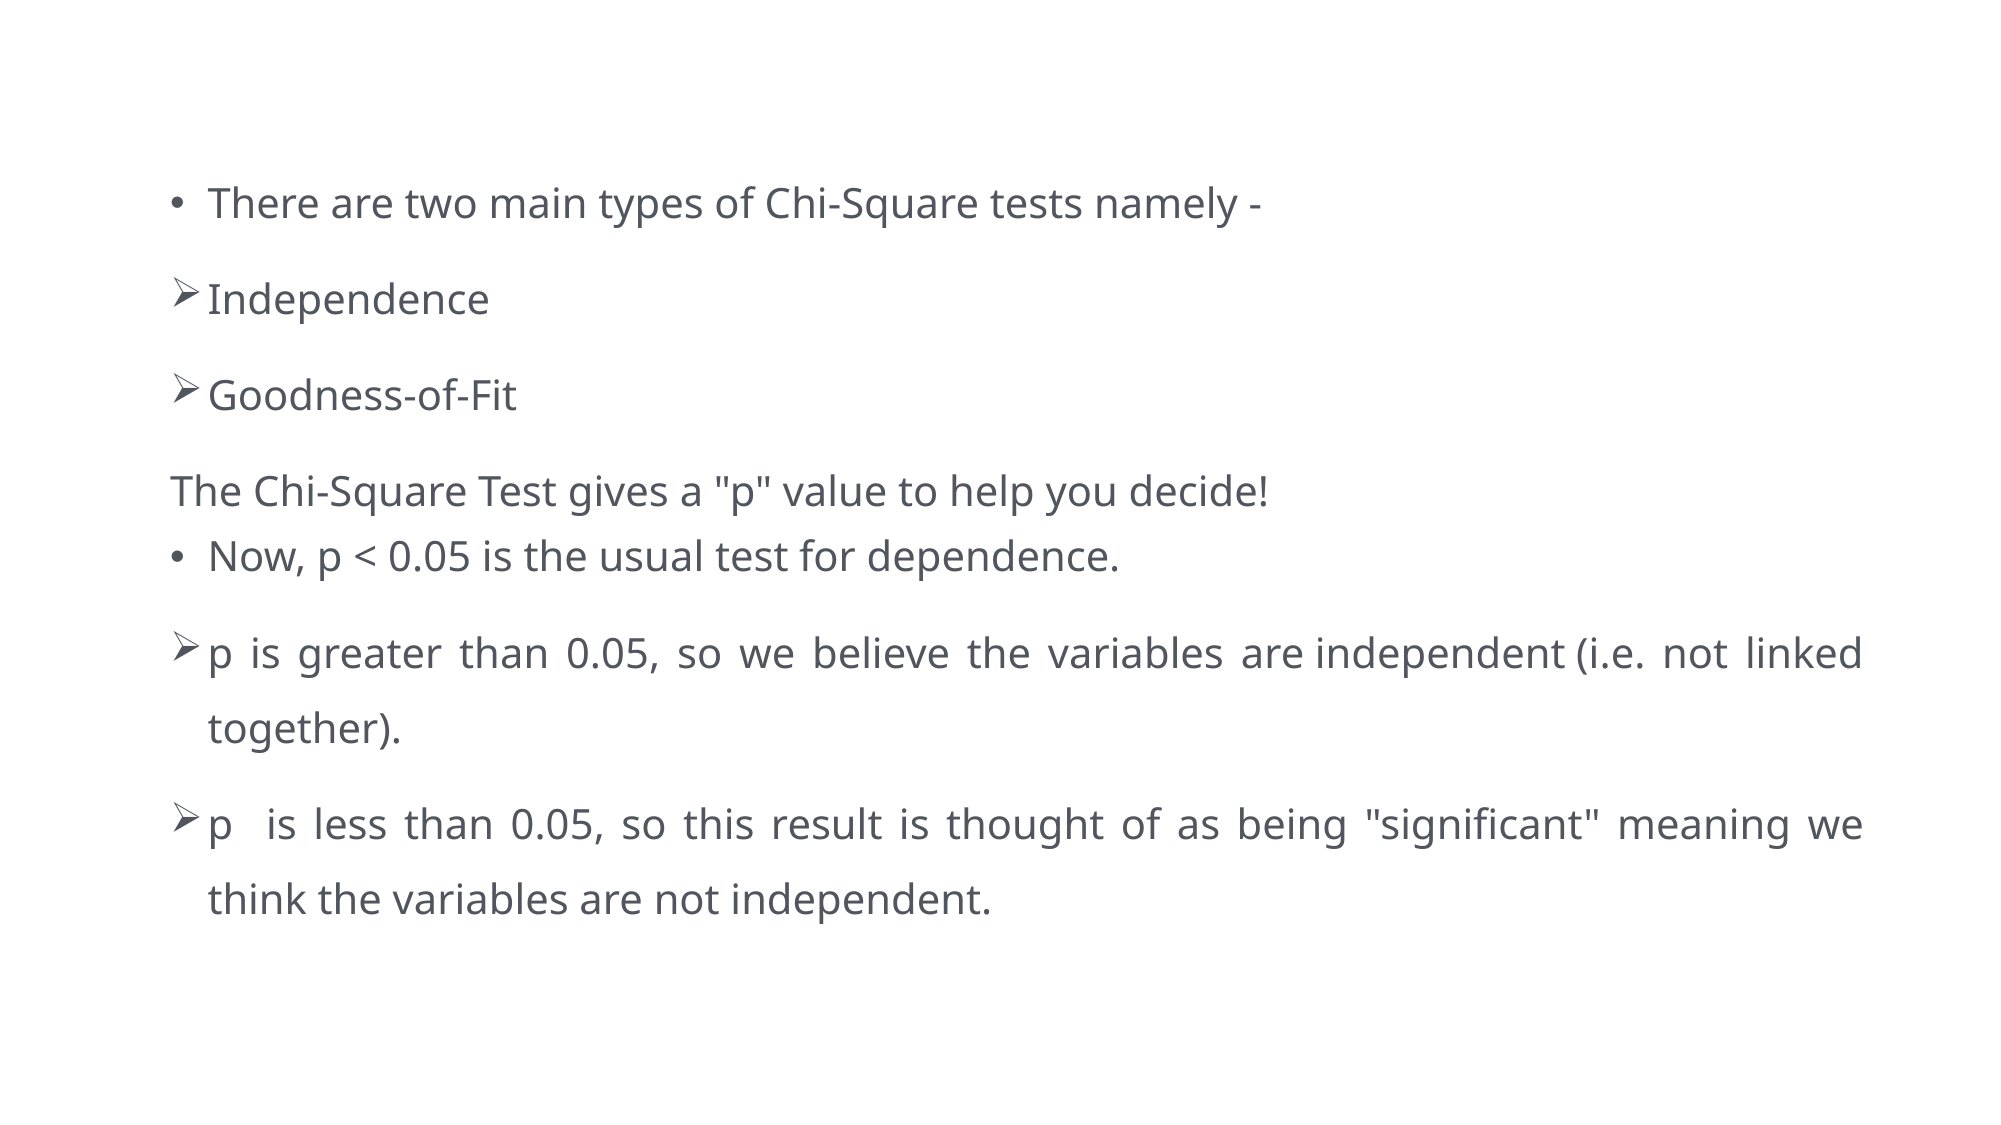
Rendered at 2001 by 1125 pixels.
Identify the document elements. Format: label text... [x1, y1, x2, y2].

list There are two main types of Chi-Square tests namely - Independence Goodness-of-Fit The Chi-Square Test gives a "p" value to help you decide! Now, p < 0.05 is the usual test for dependence. p is greater than 0.05, so we believe the variables are independent (i.e. not linked together). p is less than 0.05, so this result is thought of as being "significant" meaning we think the variables are not independent. [154, 144, 1880, 1009]
